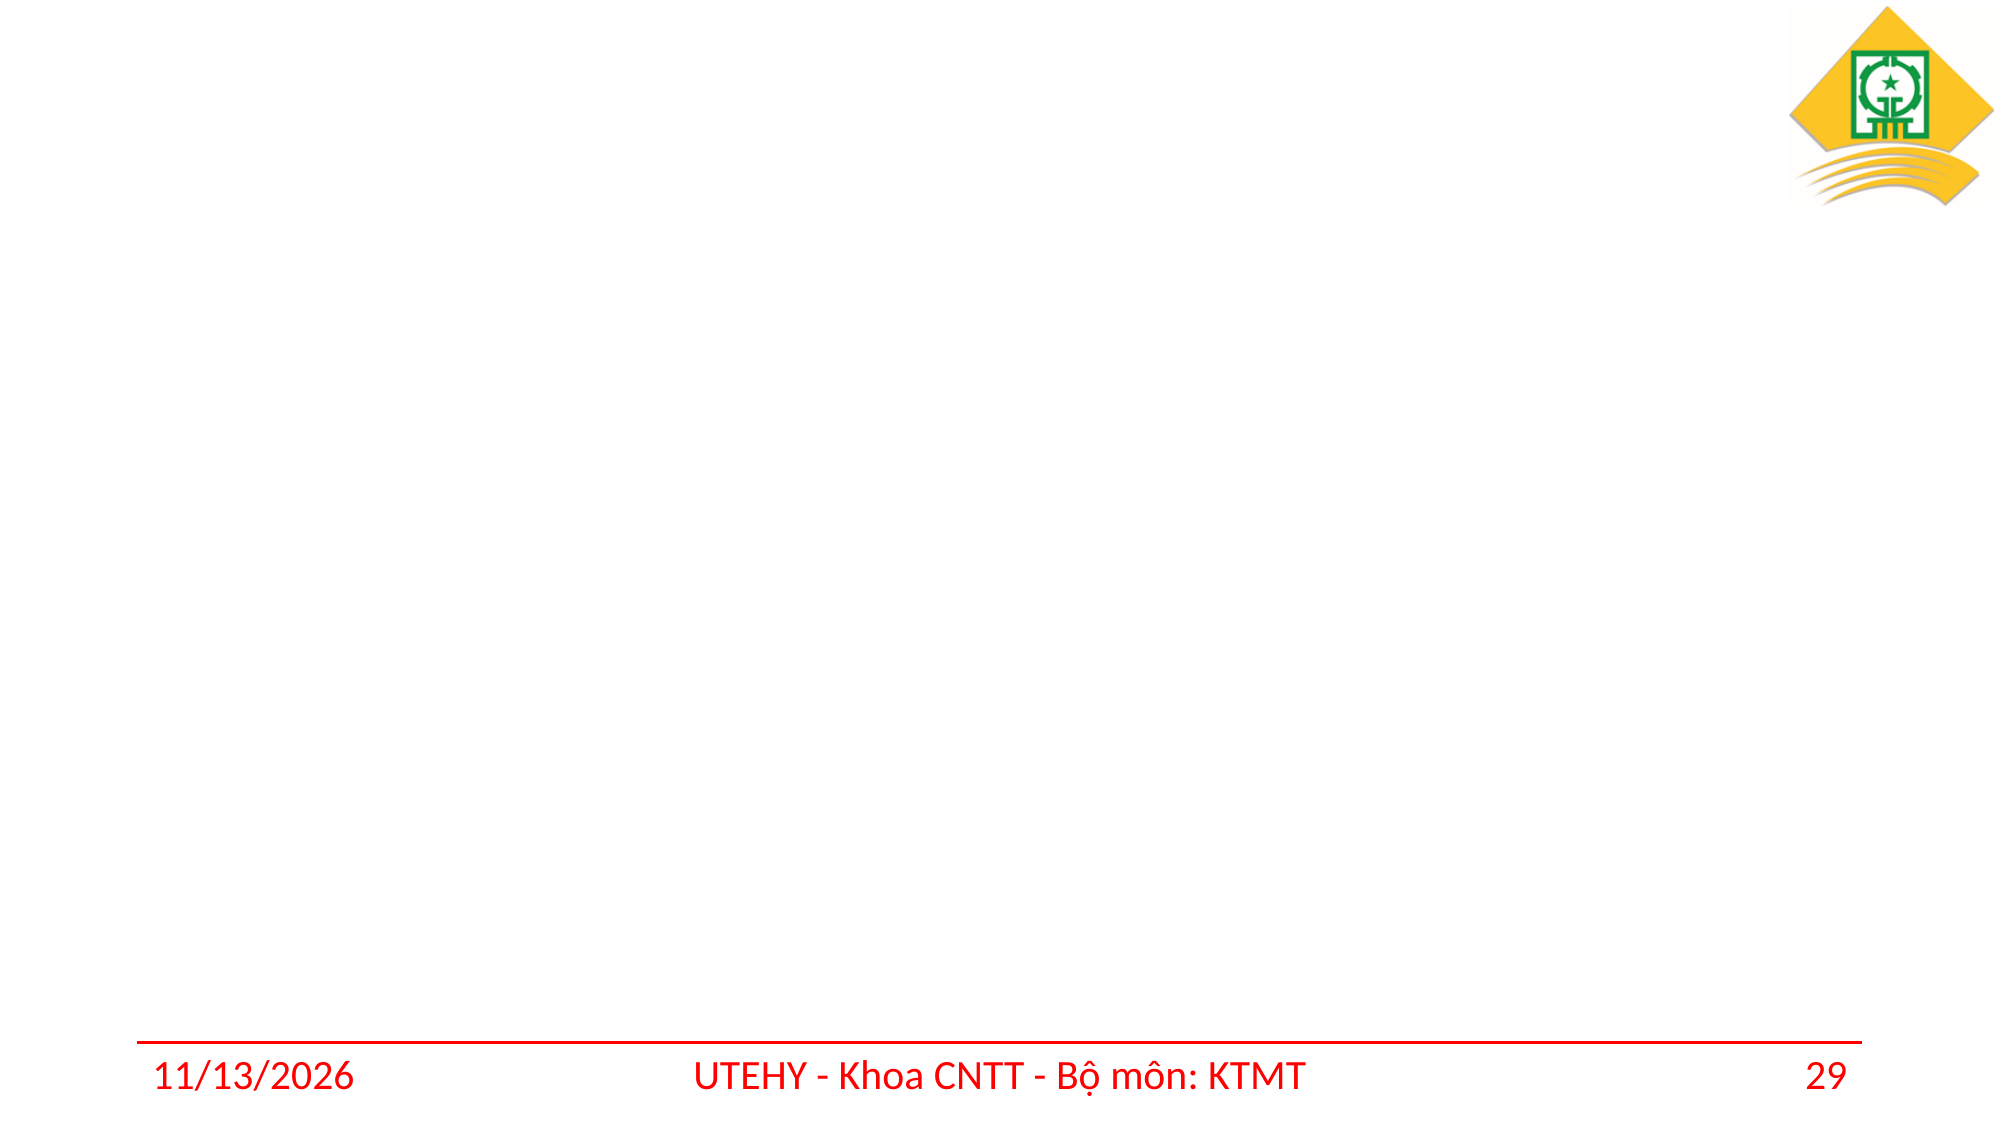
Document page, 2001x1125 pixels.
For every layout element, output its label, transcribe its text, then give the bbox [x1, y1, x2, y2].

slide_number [137, 1044, 588, 1103]
slide_number 29 [1412, 1043, 1863, 1103]
picture [1788, 5, 1995, 207]
footer UTEHY - Khoa CNTT - Bộ môn: KTMT [662, 1044, 1338, 1103]
